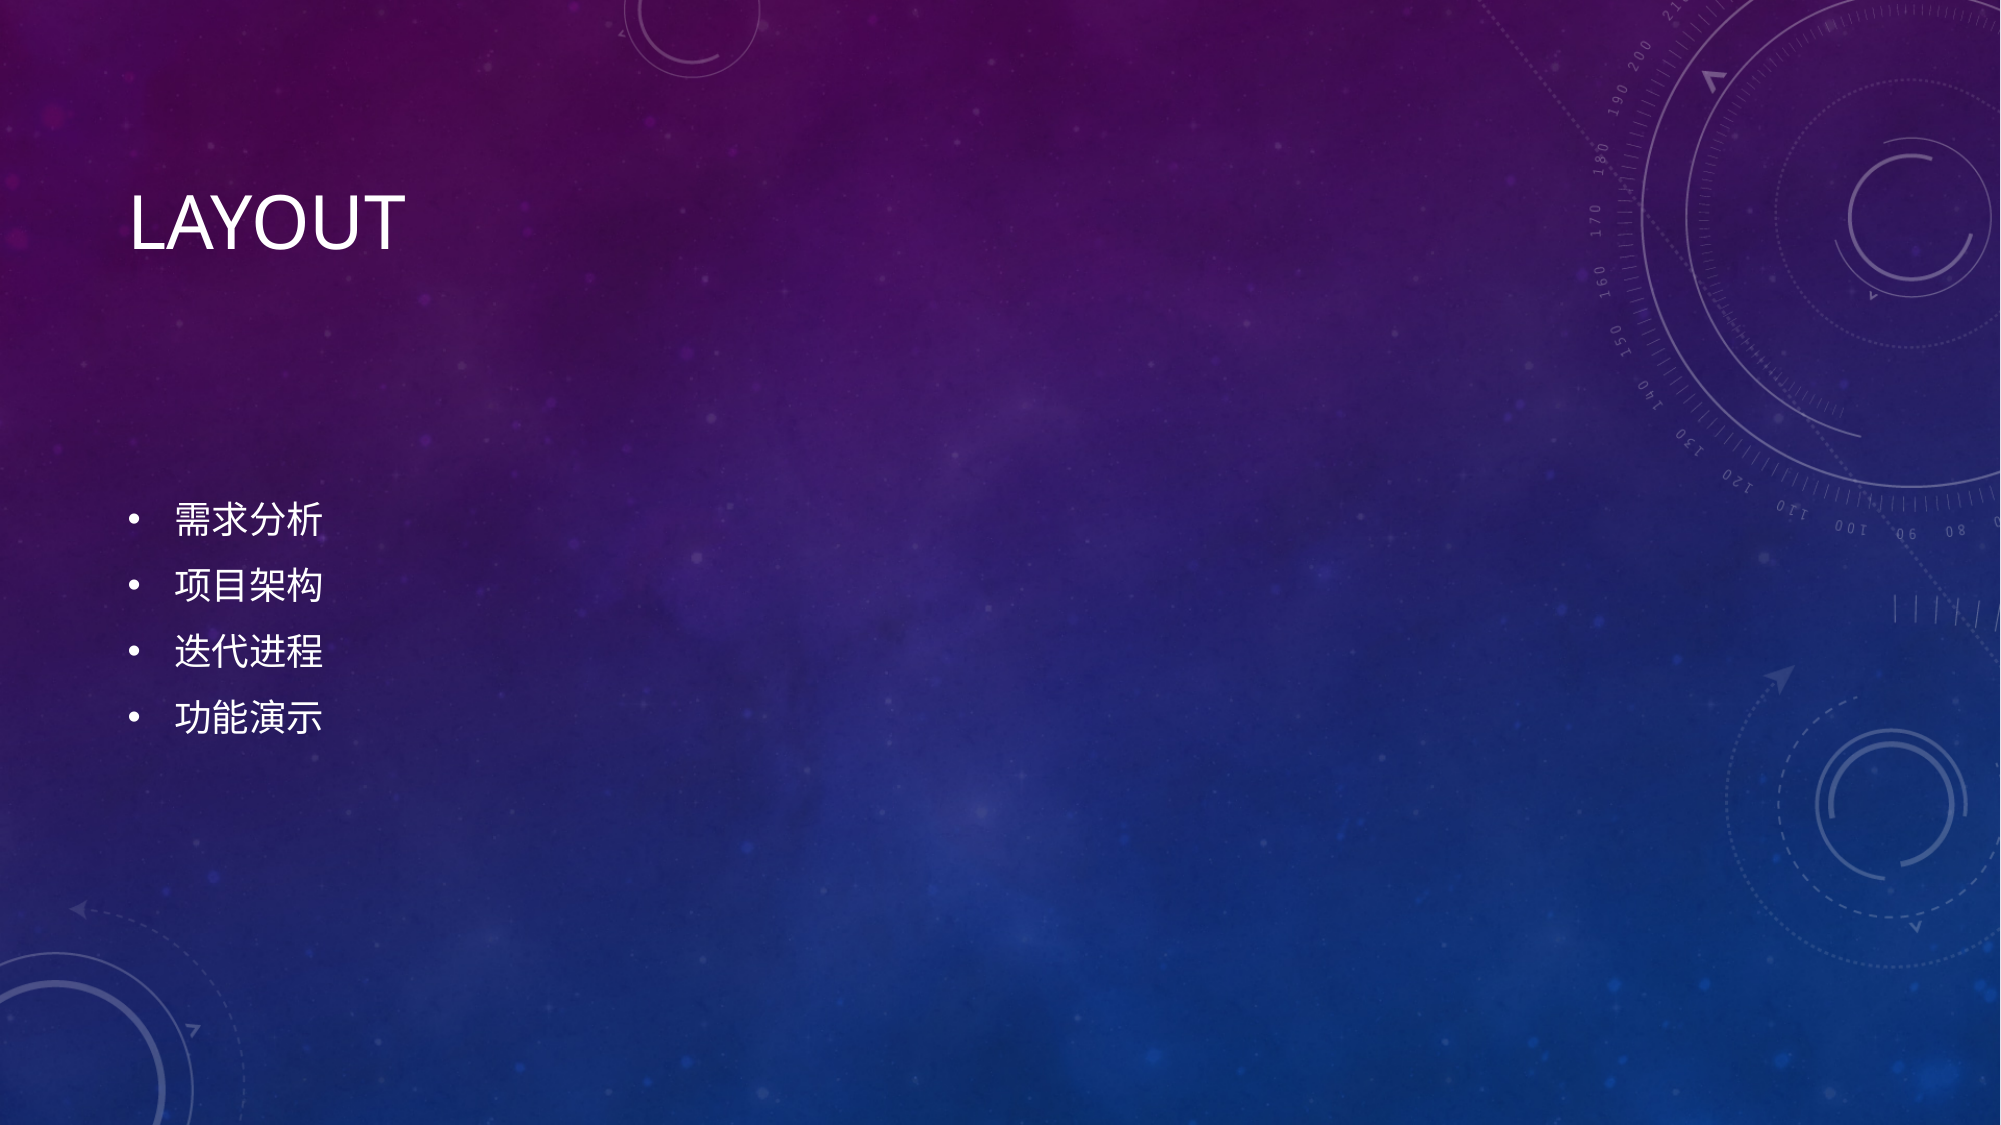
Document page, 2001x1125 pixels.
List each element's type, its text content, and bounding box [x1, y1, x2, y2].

picture [0, 0, 2001, 1125]
title LAYOUT [112, 99, 1775, 339]
list 需求分析 项目架构 迭代进程 功能演示 [112, 351, 1775, 950]
